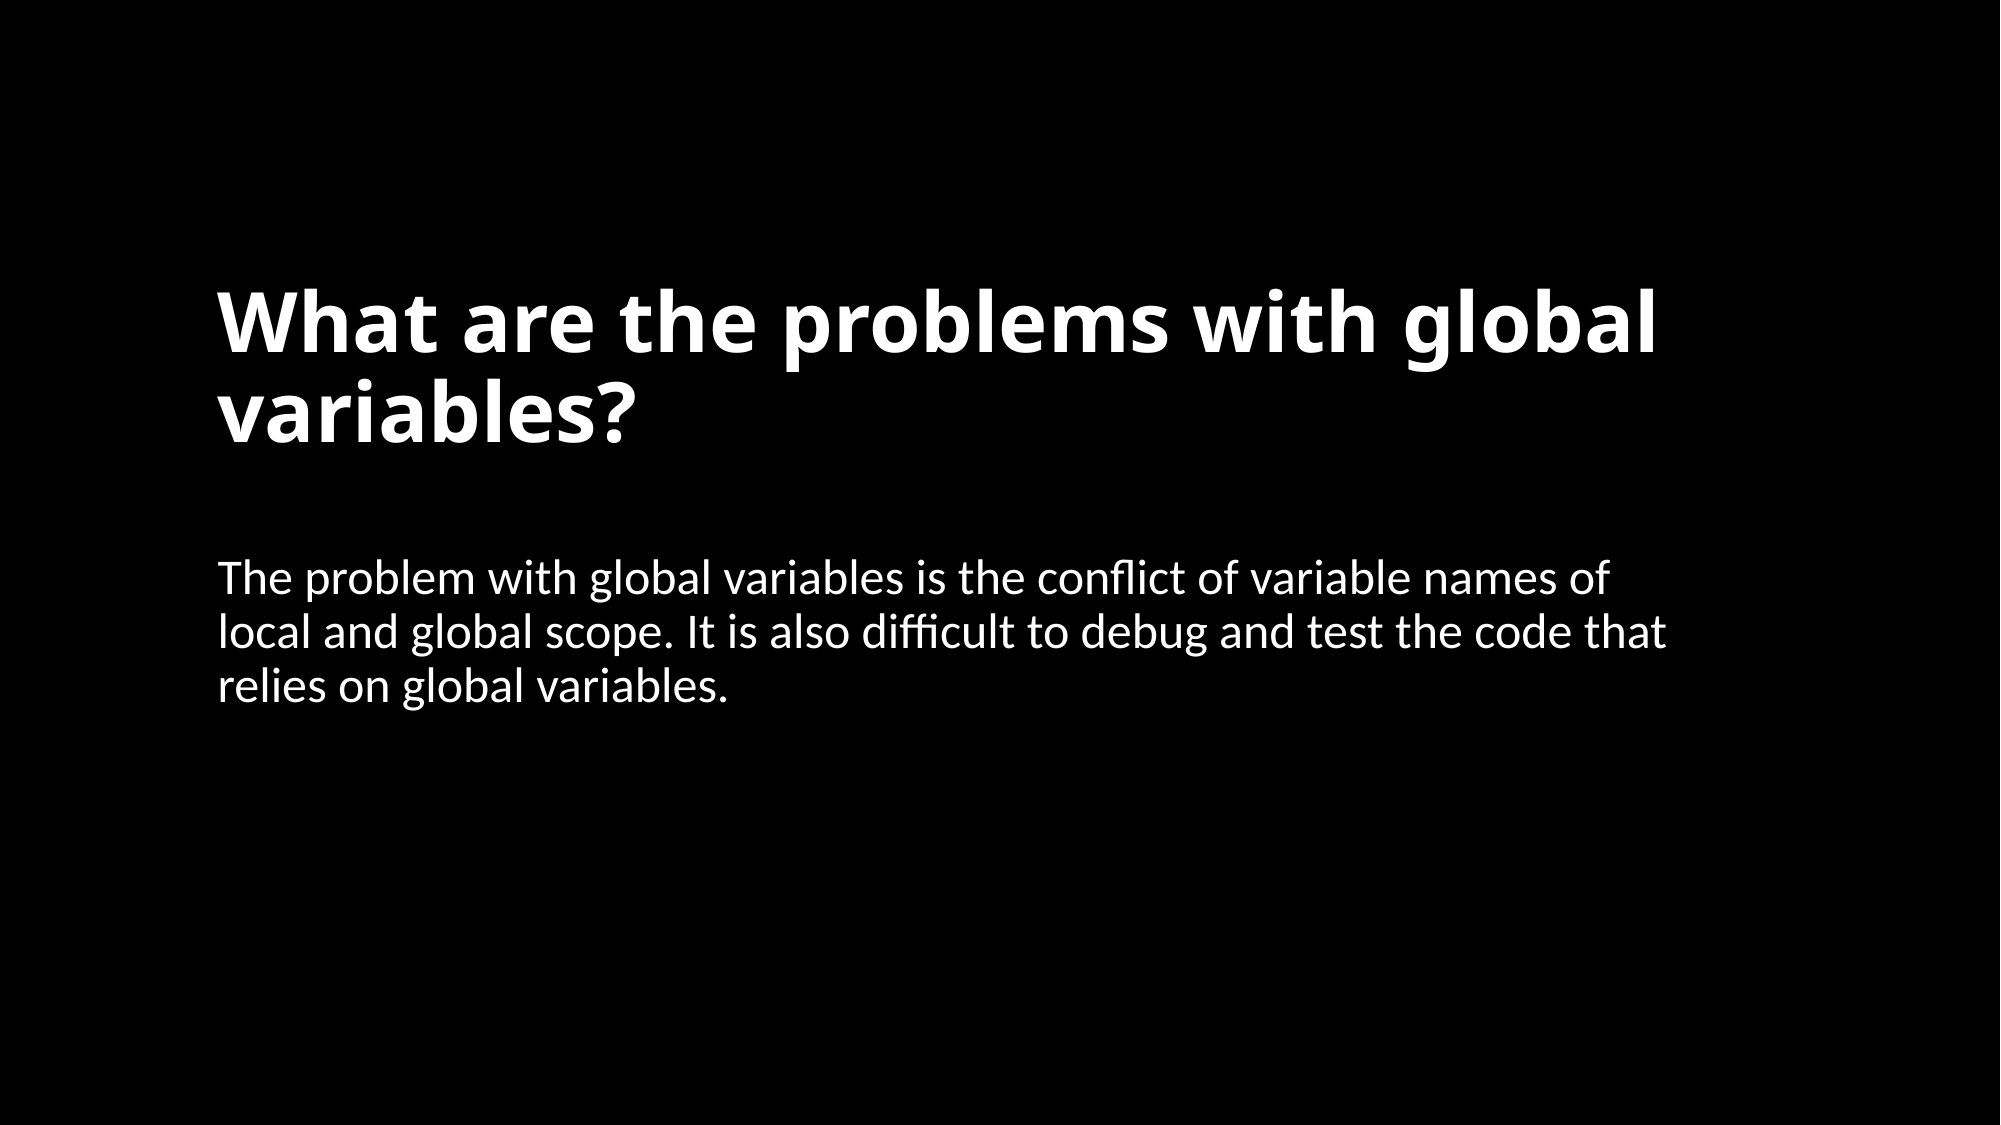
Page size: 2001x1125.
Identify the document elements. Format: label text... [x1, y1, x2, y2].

title What are the problems with global variables? [202, 270, 1703, 468]
subtitle The problem with global variables is the conflict of variable names of local and global scope. It is also difficult to debug and test the code that relies on global variables. [202, 543, 1703, 891]
